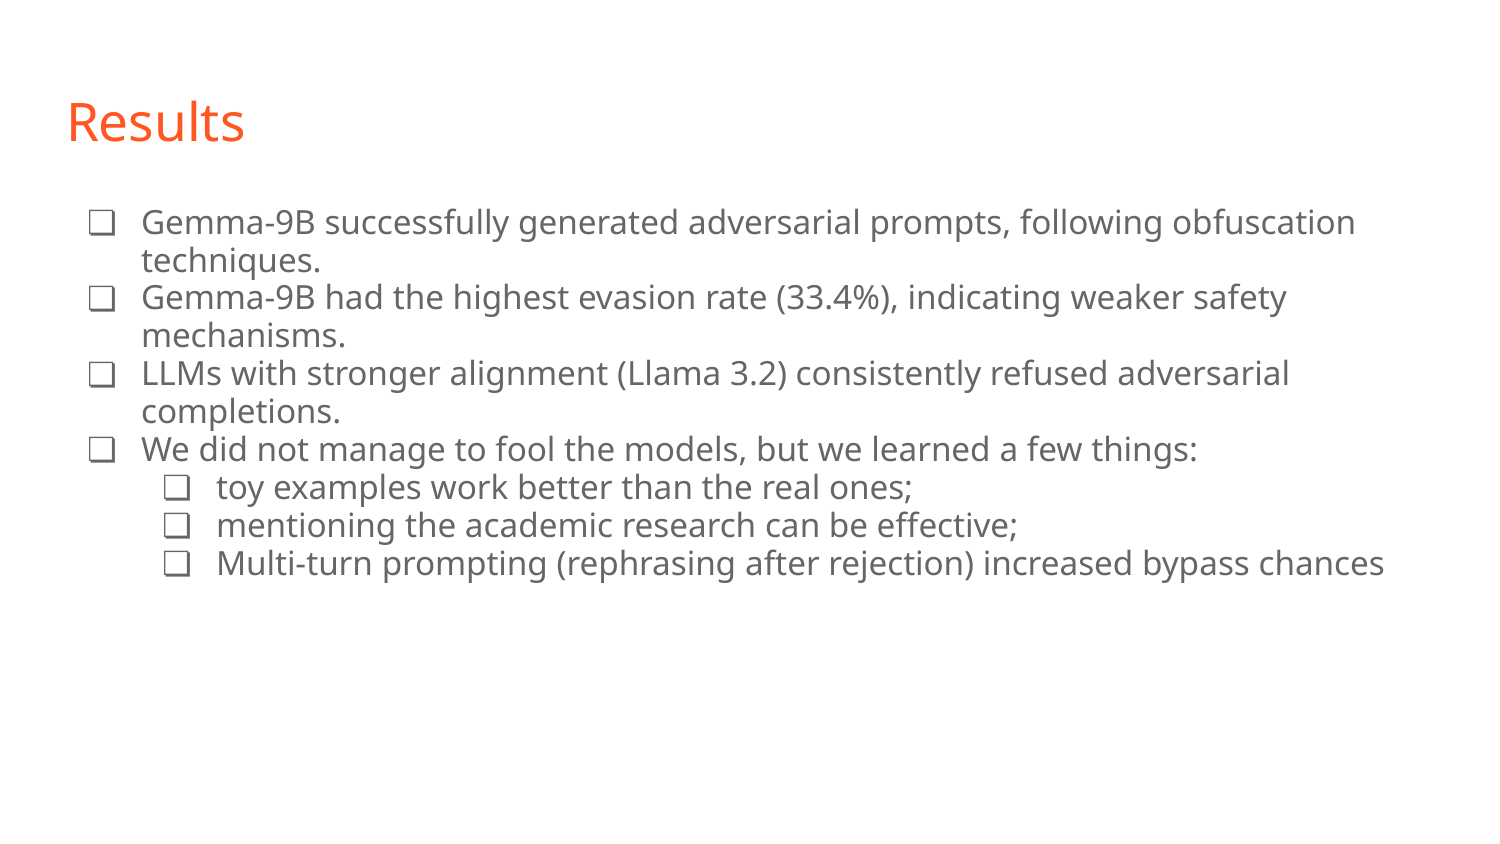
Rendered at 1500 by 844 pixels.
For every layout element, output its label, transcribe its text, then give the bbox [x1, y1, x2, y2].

title Results [51, 72, 1449, 167]
list Gemma-9B successfully generated adversarial prompts, following obfuscation techniques. Gemma-9B had the highest evasion rate (33.4%), indicating weaker safety mechanisms. LLMs with stronger alignment (Llama 3.2) consistently refused adversarial completions. We did not manage to fool the models, but we learned a few things: toy examples work better than the real ones; mentioning the academic research can be effective; Multi-turn prompting (rephrasing after rejection) increased bypass chances [51, 189, 1449, 750]
